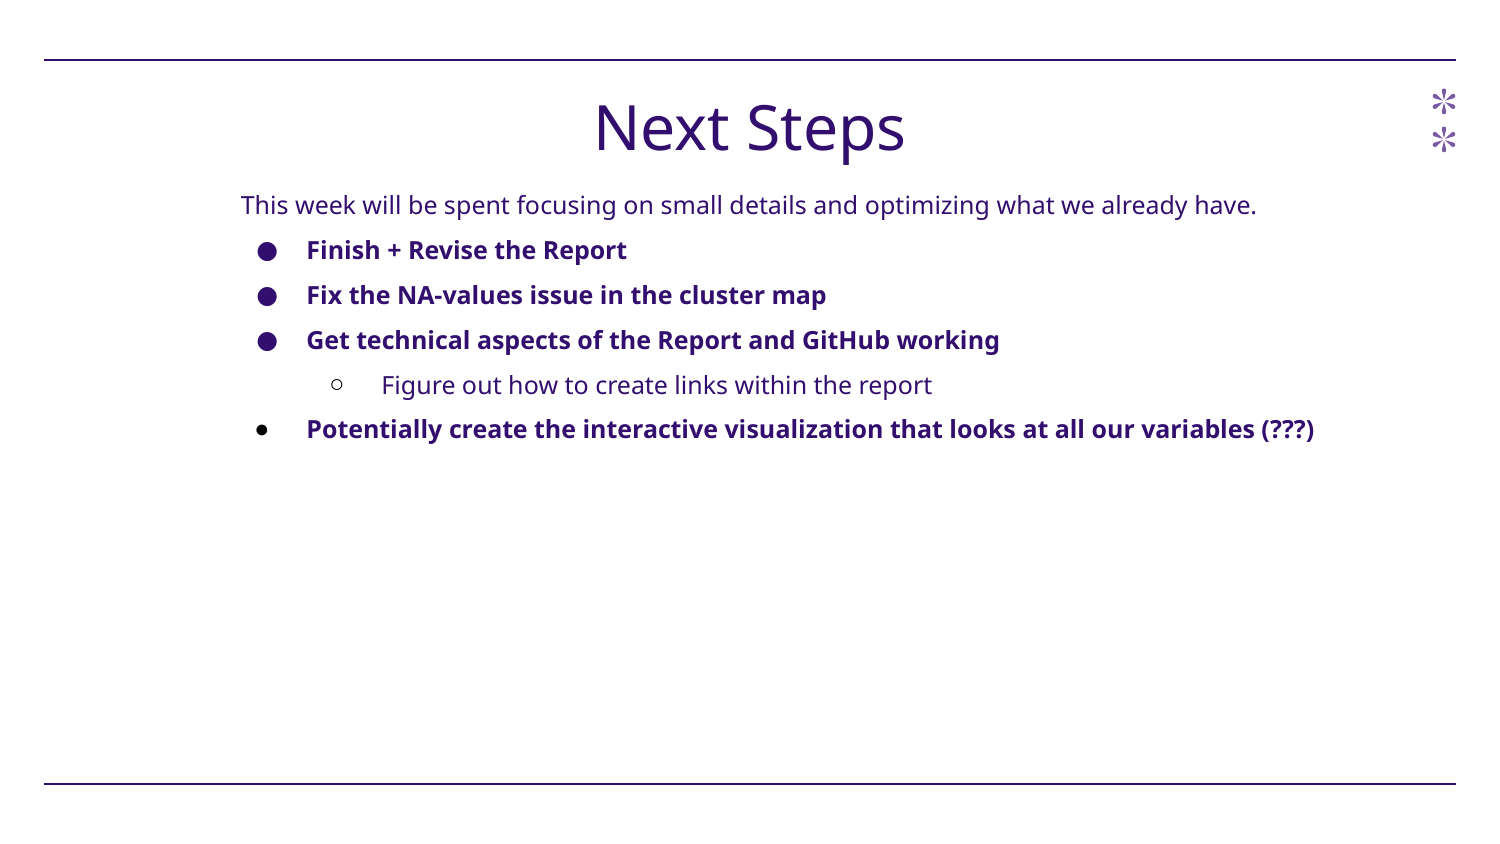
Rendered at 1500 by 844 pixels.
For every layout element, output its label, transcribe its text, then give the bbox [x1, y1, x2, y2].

title Next Steps [118, 72, 1382, 167]
list This week will be spent focusing on small details and optimizing what we already have. Finish + Revise the Report Fix the NA-values issue in the cluster map Get technical aspects of the Report and GitHub working Figure out how to create links within the report Potentially create the interactive visualization that looks at all our variables (???) [141, 159, 1359, 477]
